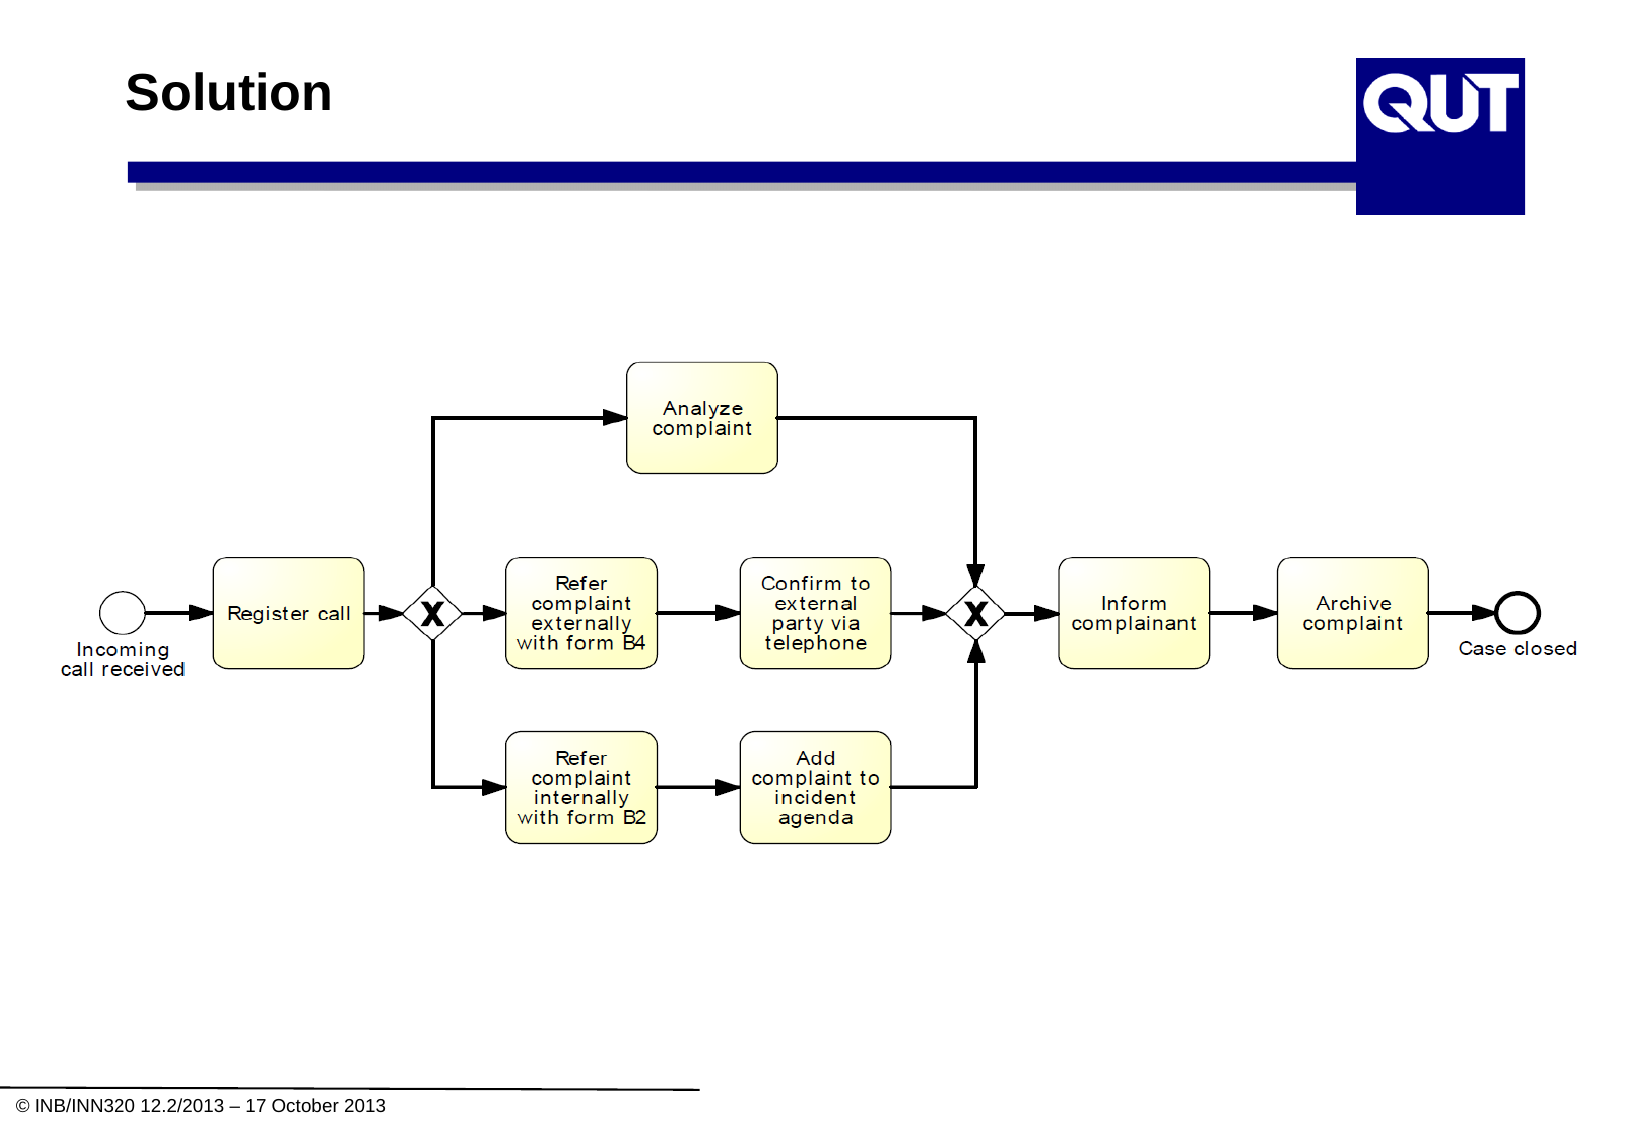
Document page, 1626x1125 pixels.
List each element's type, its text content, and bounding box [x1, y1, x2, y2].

picture [1356, 58, 1526, 215]
picture [50, 347, 1581, 847]
title Solution [110, 49, 1303, 151]
